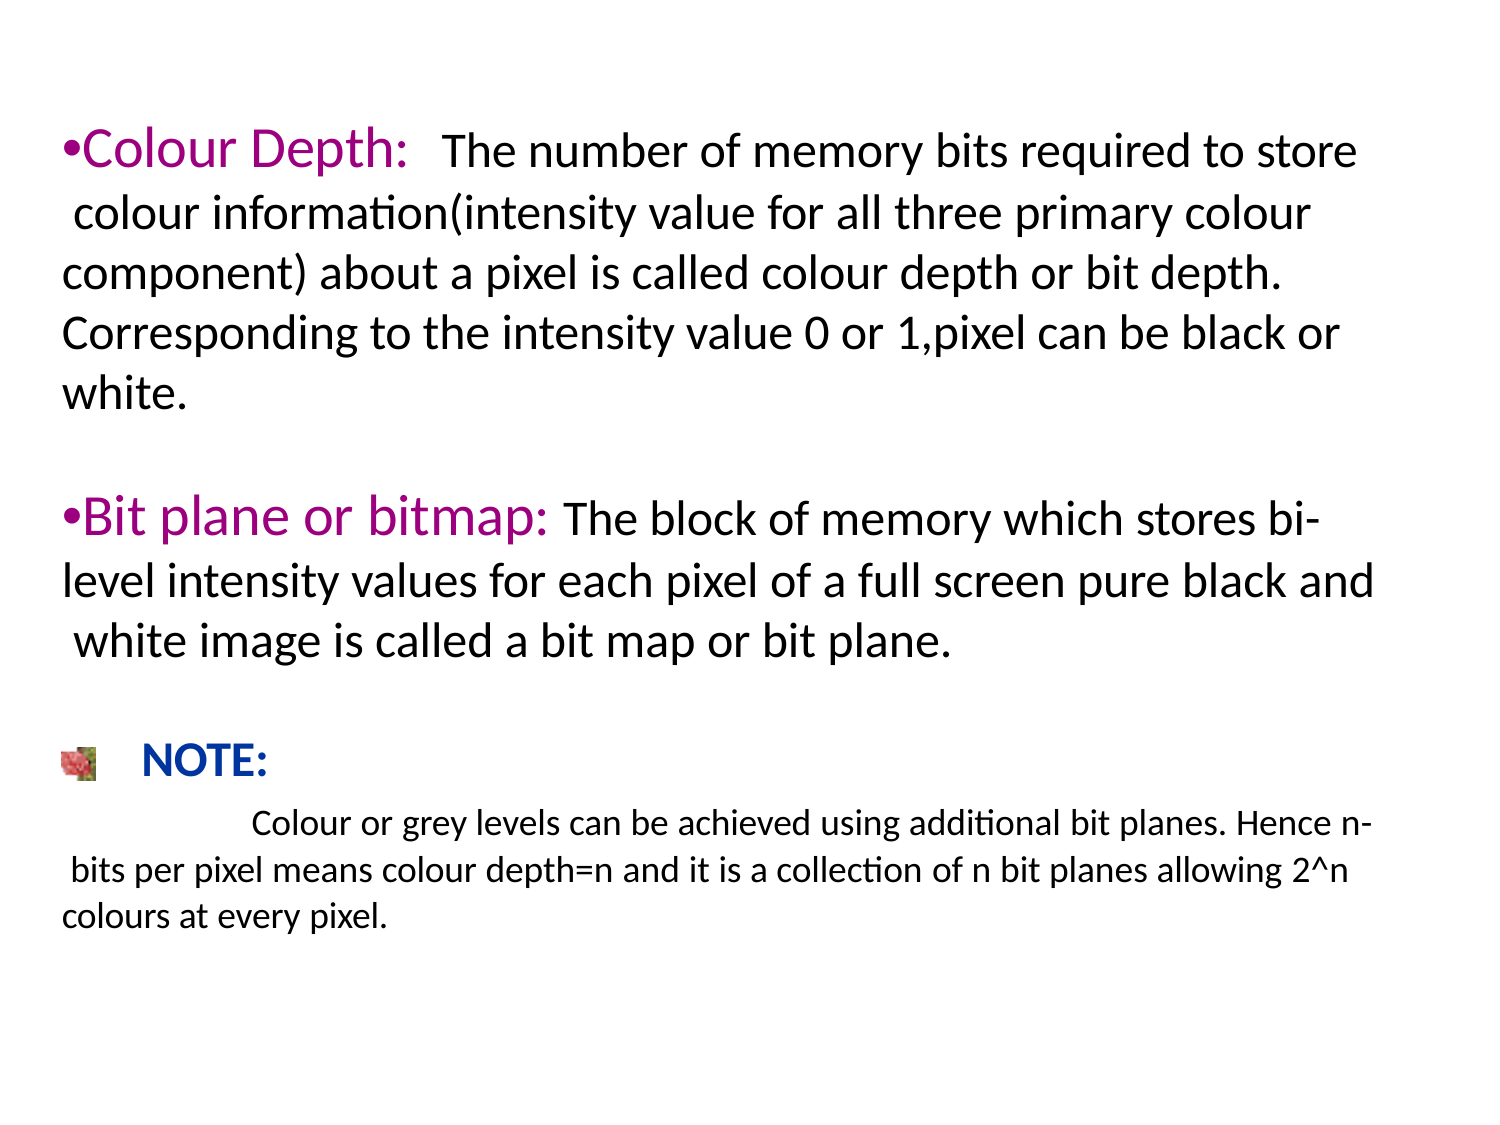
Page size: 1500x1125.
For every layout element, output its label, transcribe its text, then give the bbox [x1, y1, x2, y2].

text_box •Colour Depth: The number of memory bits required to store colour information(intensity value for all three primary colour component) about a pixel is called colour depth or bit depth. Corresponding to the intensity value 0 or 1,pixel can be black or white. •Bit plane or bitmap: The block of memory which stores bi- level intensity values for each pixel of a full screen pure black and white image is called a bit map or bit plane. NOTE: Colour or grey levels can be achieved using additional bit planes. Hence n- bits per pixel means colour depth=n and it is a collection of n bit planes allowing 2^n colours at every pixel. [59, 107, 1386, 936]
picture [61, 747, 96, 781]
